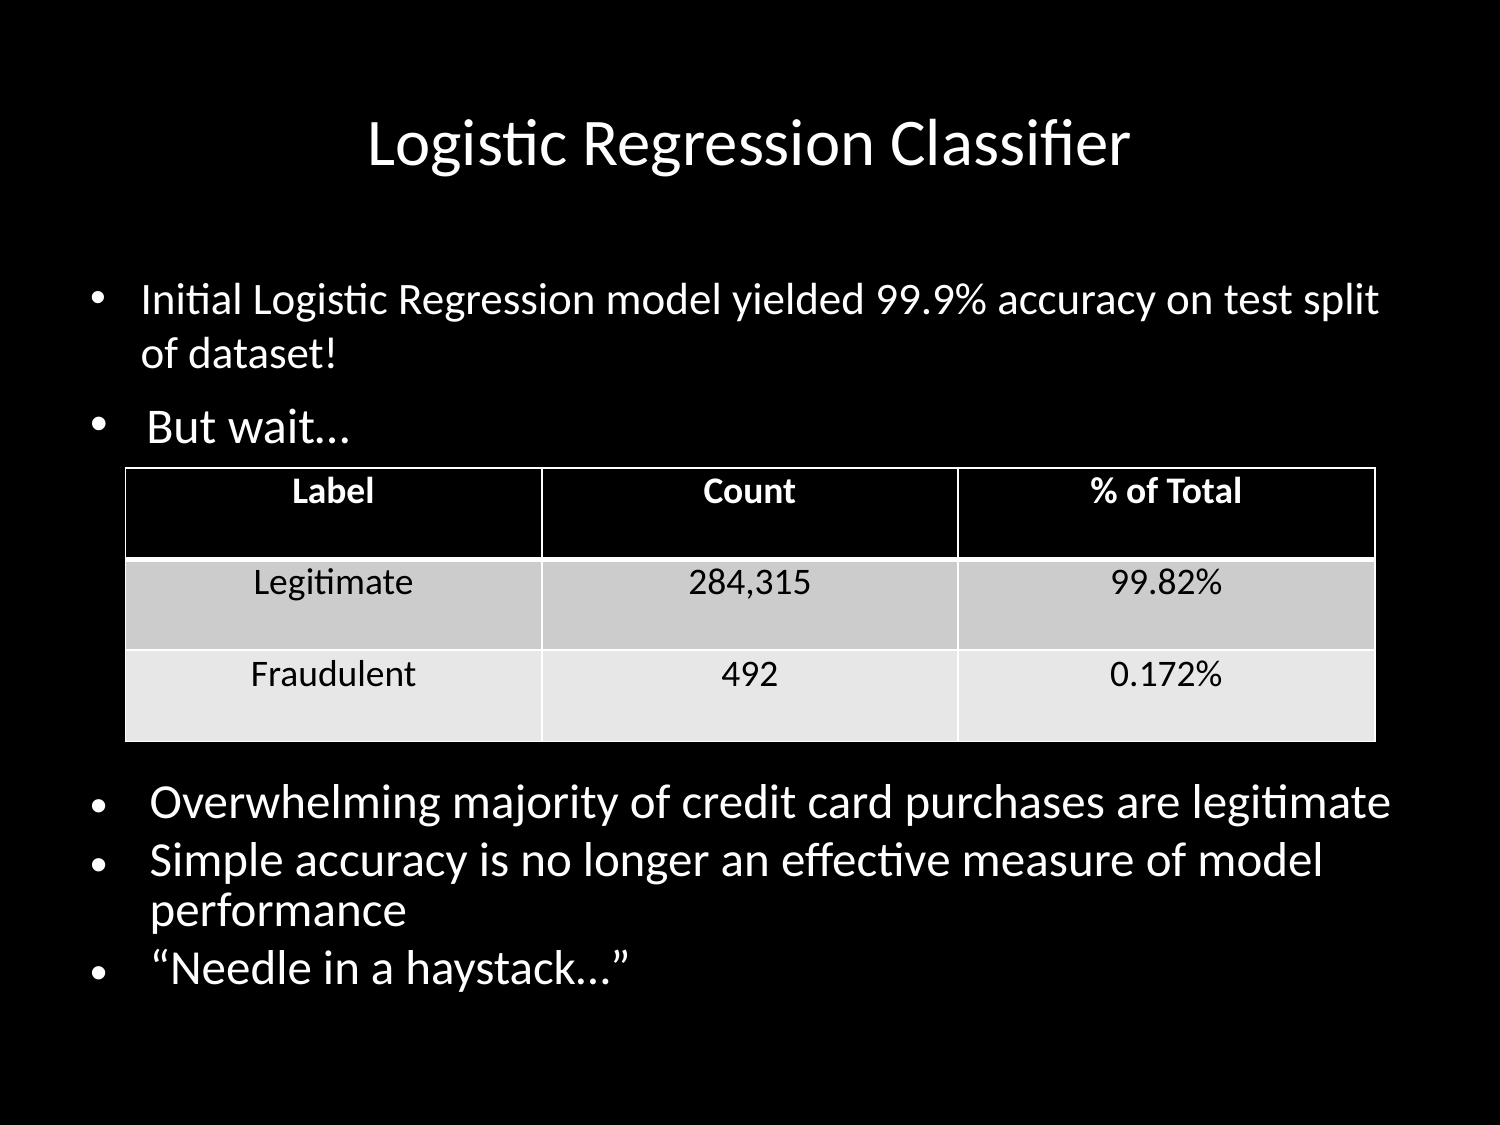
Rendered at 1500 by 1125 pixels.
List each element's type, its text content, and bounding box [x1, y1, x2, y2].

table_header Label [126, 469, 541, 557]
table_cell 99.82% [959, 562, 1374, 649]
table_cell 284,315 [543, 562, 957, 649]
list Initial Logistic Regression model yielded 99.9% accuracy on test split of dataset! [75, 262, 1425, 385]
title Logistic Regression Classifier [75, 45, 1425, 233]
text_box Overwhelming majority of credit card purchases are legitimate Simple accuracy is no longer an effective measure of model performance “Needle in a haystack…” [74, 773, 1425, 1050]
table_cell 0.172% [959, 651, 1374, 741]
table_cell Fraudulent [126, 651, 541, 741]
text_box But wait… [74, 385, 1425, 510]
table_cell 492 [543, 651, 957, 741]
table_header % of Total [959, 469, 1374, 557]
table_cell Legitimate [126, 562, 541, 649]
table_header Count [543, 469, 957, 557]
